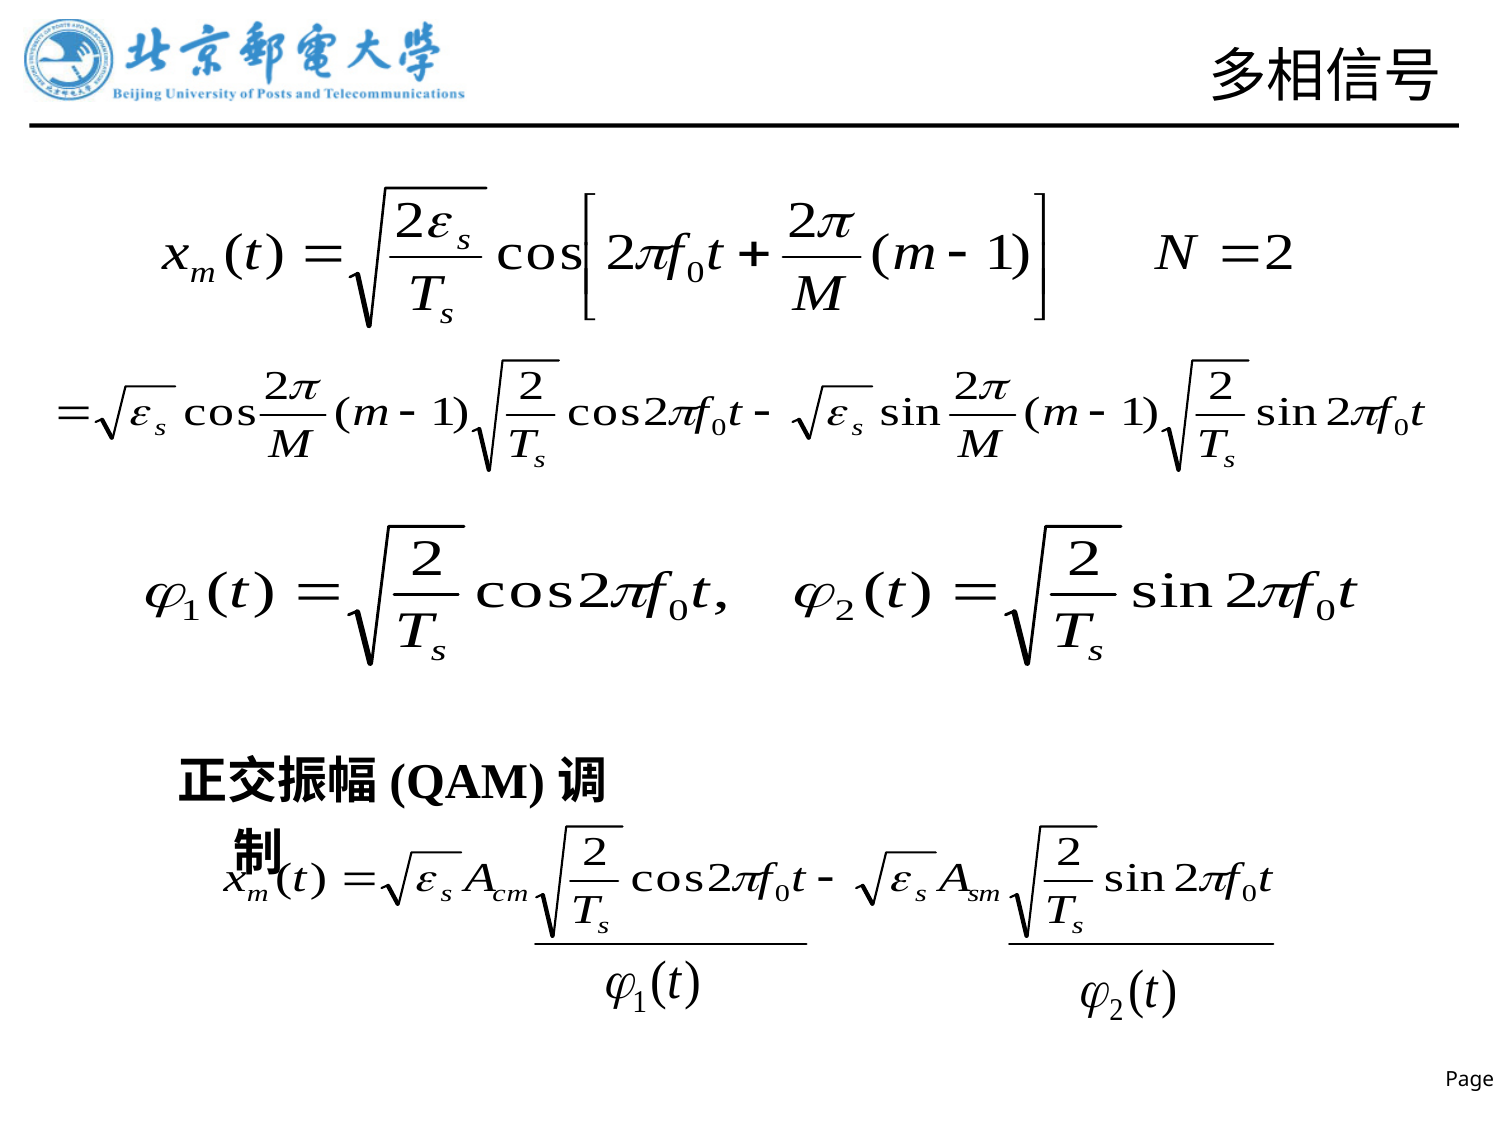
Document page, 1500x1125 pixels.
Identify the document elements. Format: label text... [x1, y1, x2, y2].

picture [23, 19, 467, 102]
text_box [599, 944, 709, 1022]
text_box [45, 350, 1437, 481]
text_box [213, 816, 1285, 953]
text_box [149, 175, 1305, 339]
title 多相信号 [720, 16, 1457, 130]
text_box 正交振幅(QAM)调制 [162, 728, 653, 817]
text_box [1074, 952, 1188, 1030]
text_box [135, 513, 1375, 676]
